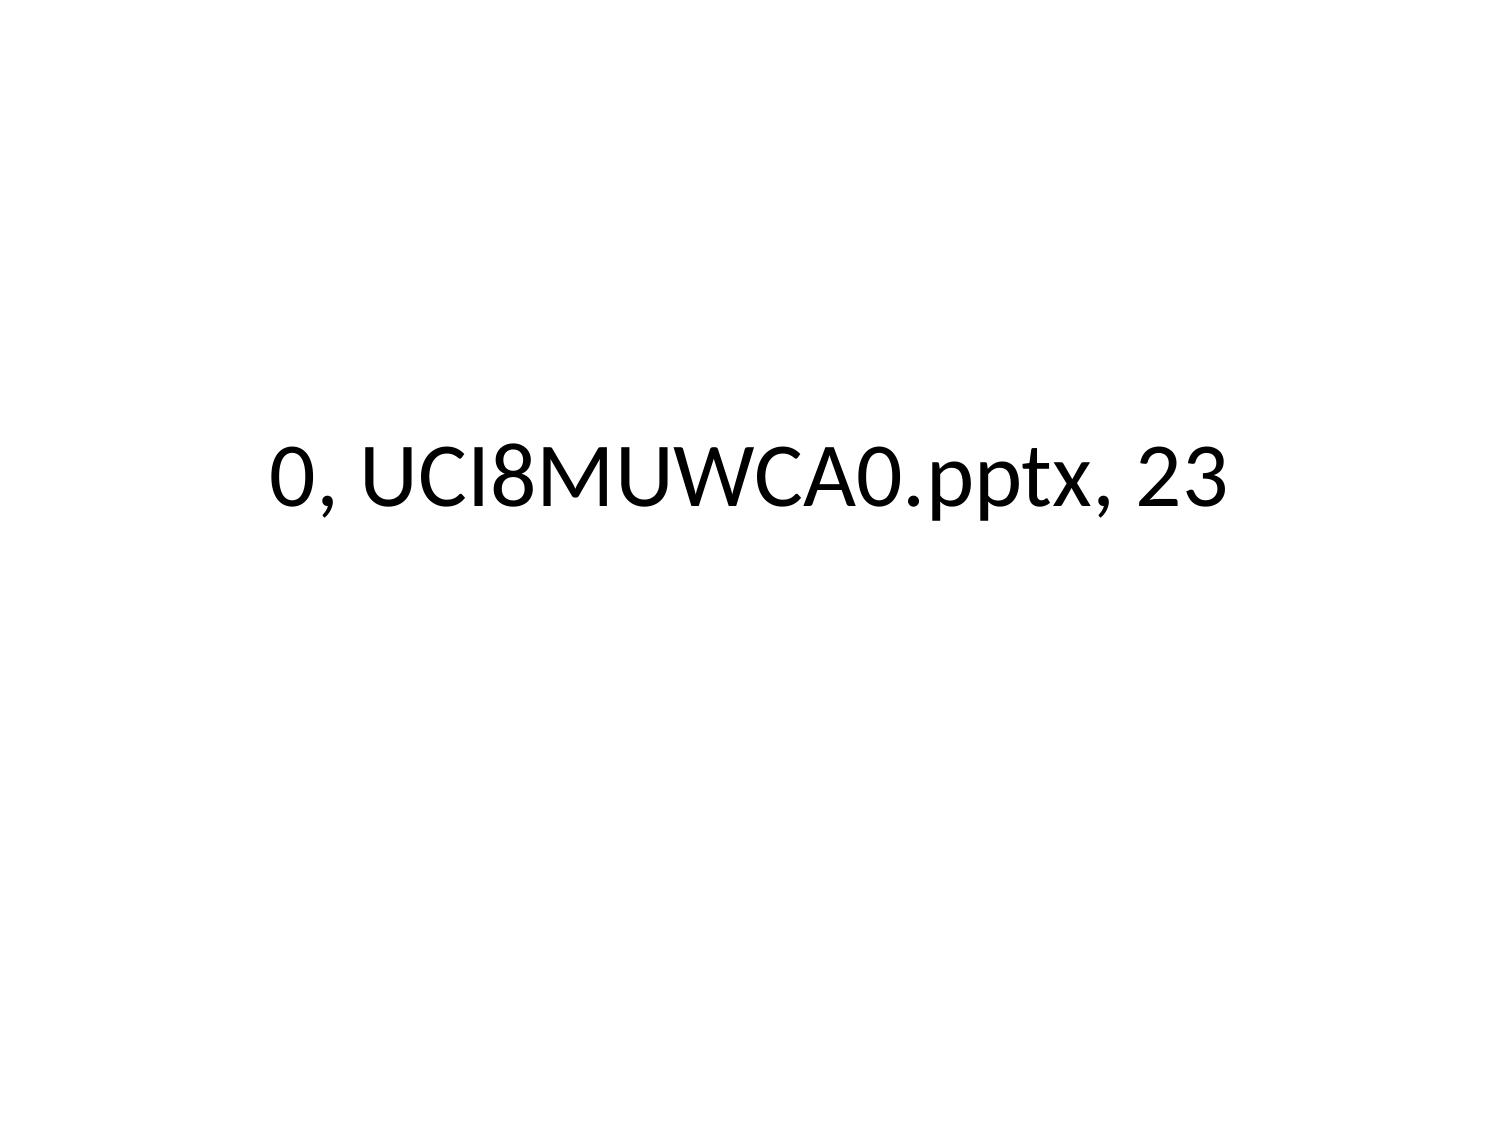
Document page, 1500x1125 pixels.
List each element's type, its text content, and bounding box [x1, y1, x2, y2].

title 0, UCI8MUWCA0.pptx, 23 [112, 349, 1388, 591]
